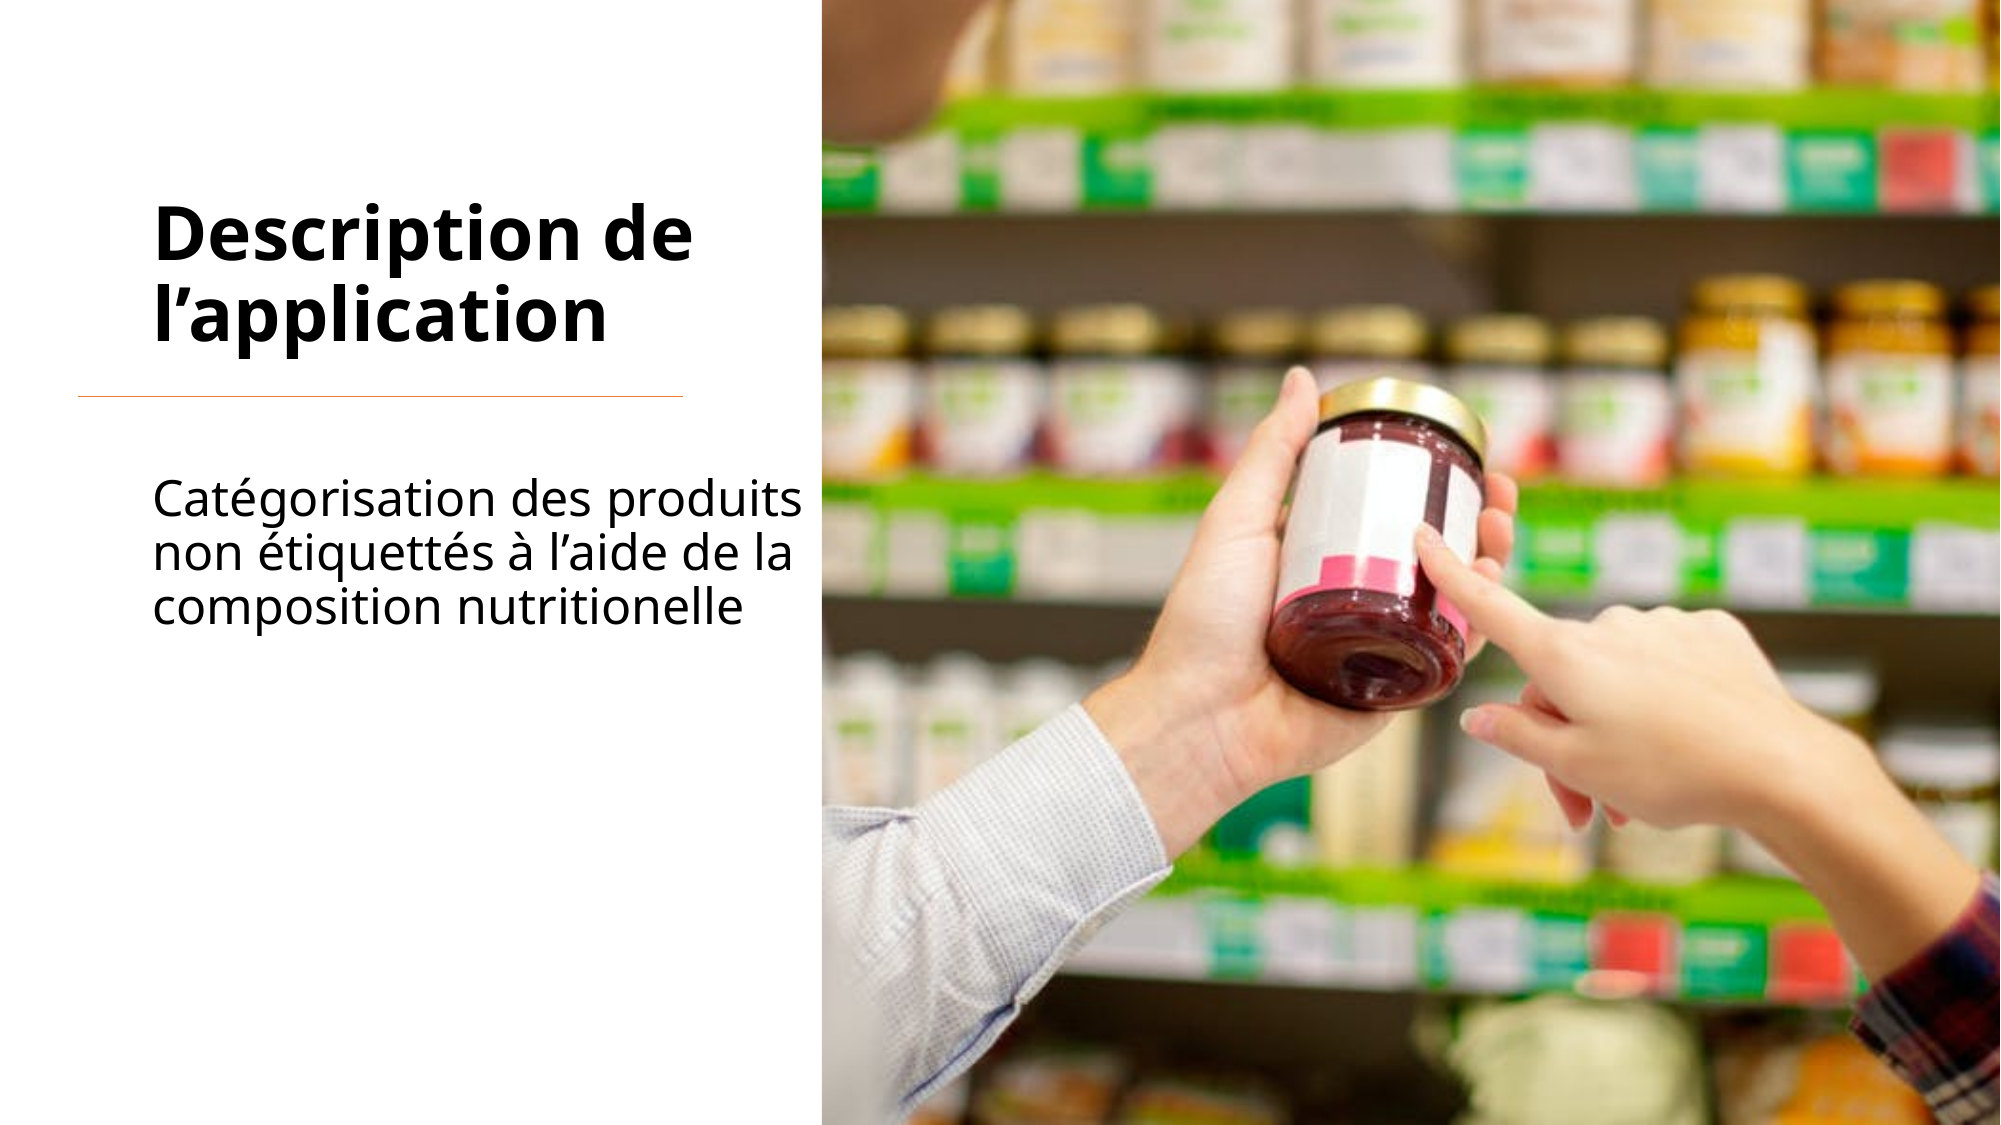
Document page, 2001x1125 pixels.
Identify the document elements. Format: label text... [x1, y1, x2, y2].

title Description de l’application [137, 119, 821, 465]
list Catégorisation des produits non étiquettés à l’aide de la composition nutritionelle [137, 465, 821, 1035]
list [821, 0, 2000, 1125]
text_box [0, 0, 821, 1125]
